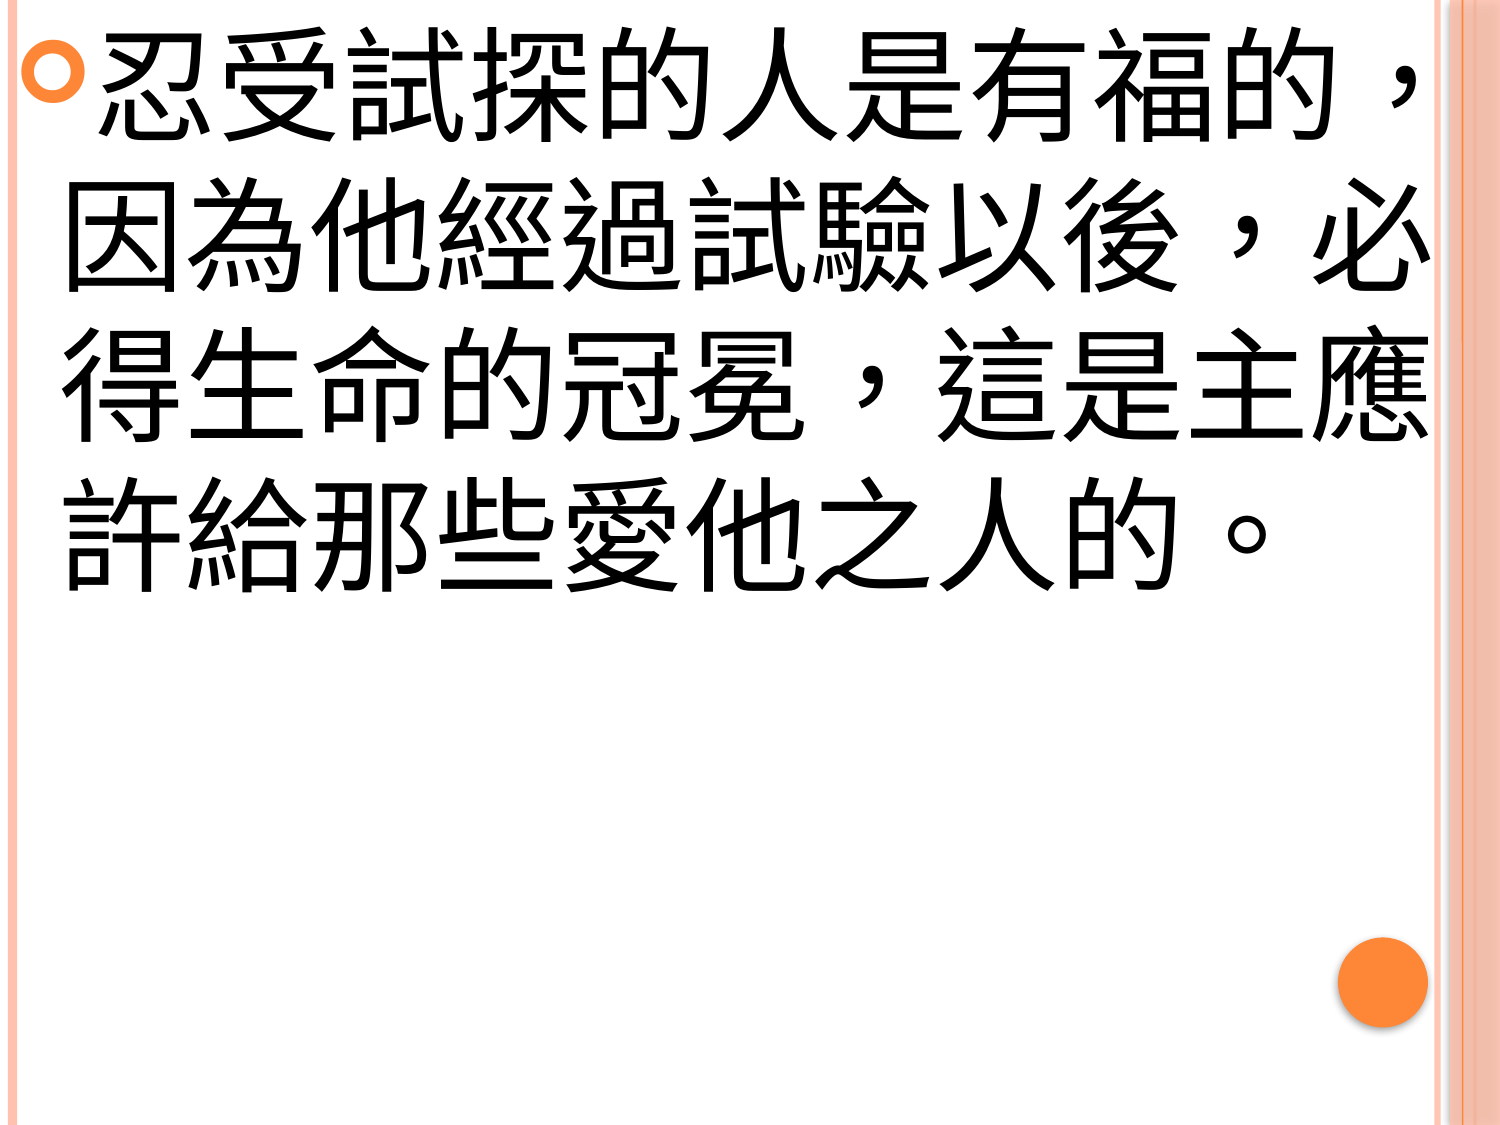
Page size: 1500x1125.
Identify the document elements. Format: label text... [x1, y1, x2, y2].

list 忍受試探的人是有福的，因為他經過試驗以後，必得生命的冠冕，這是主應許給那些愛他之人的。 [0, 0, 1500, 1125]
